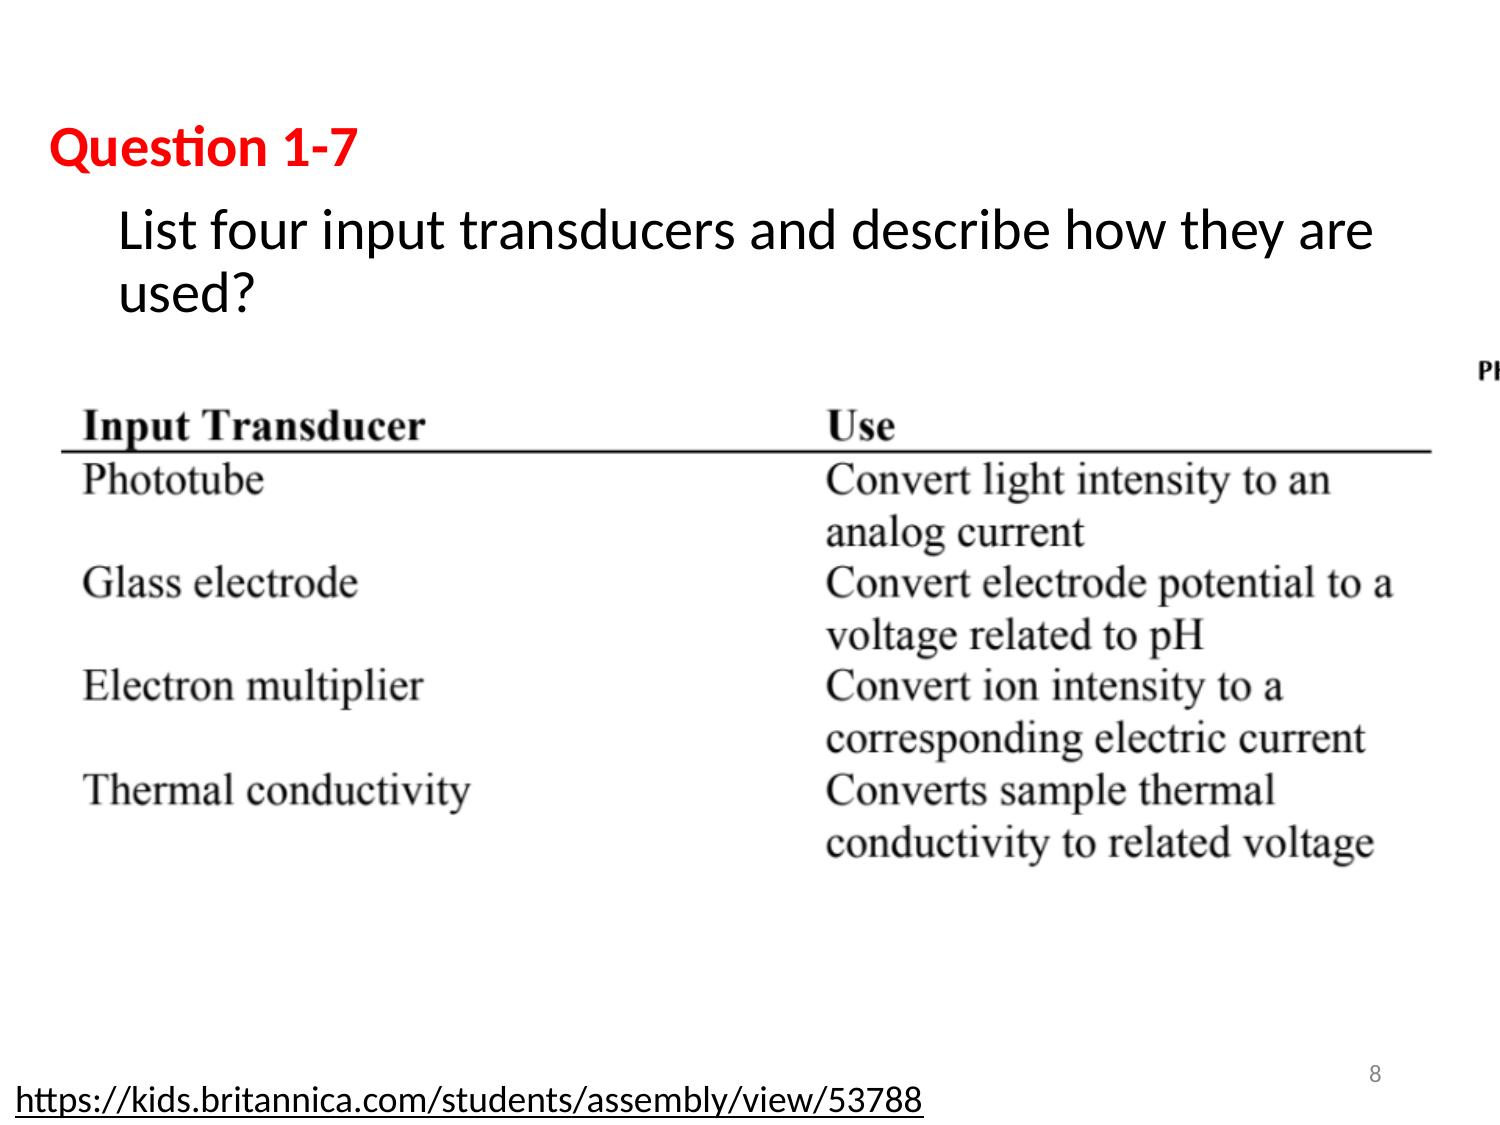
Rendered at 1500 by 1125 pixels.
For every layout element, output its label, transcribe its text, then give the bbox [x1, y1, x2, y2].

title Question 1-7 [34, 38, 1500, 256]
text_box https://kids.britannica.com/students/assembly/view/53788 [0, 1067, 951, 1125]
slide_number ‹#› [1059, 1042, 1397, 1103]
picture [1, 346, 1500, 1001]
list List four input transducers and describe how they are used? [103, 191, 1397, 377]
